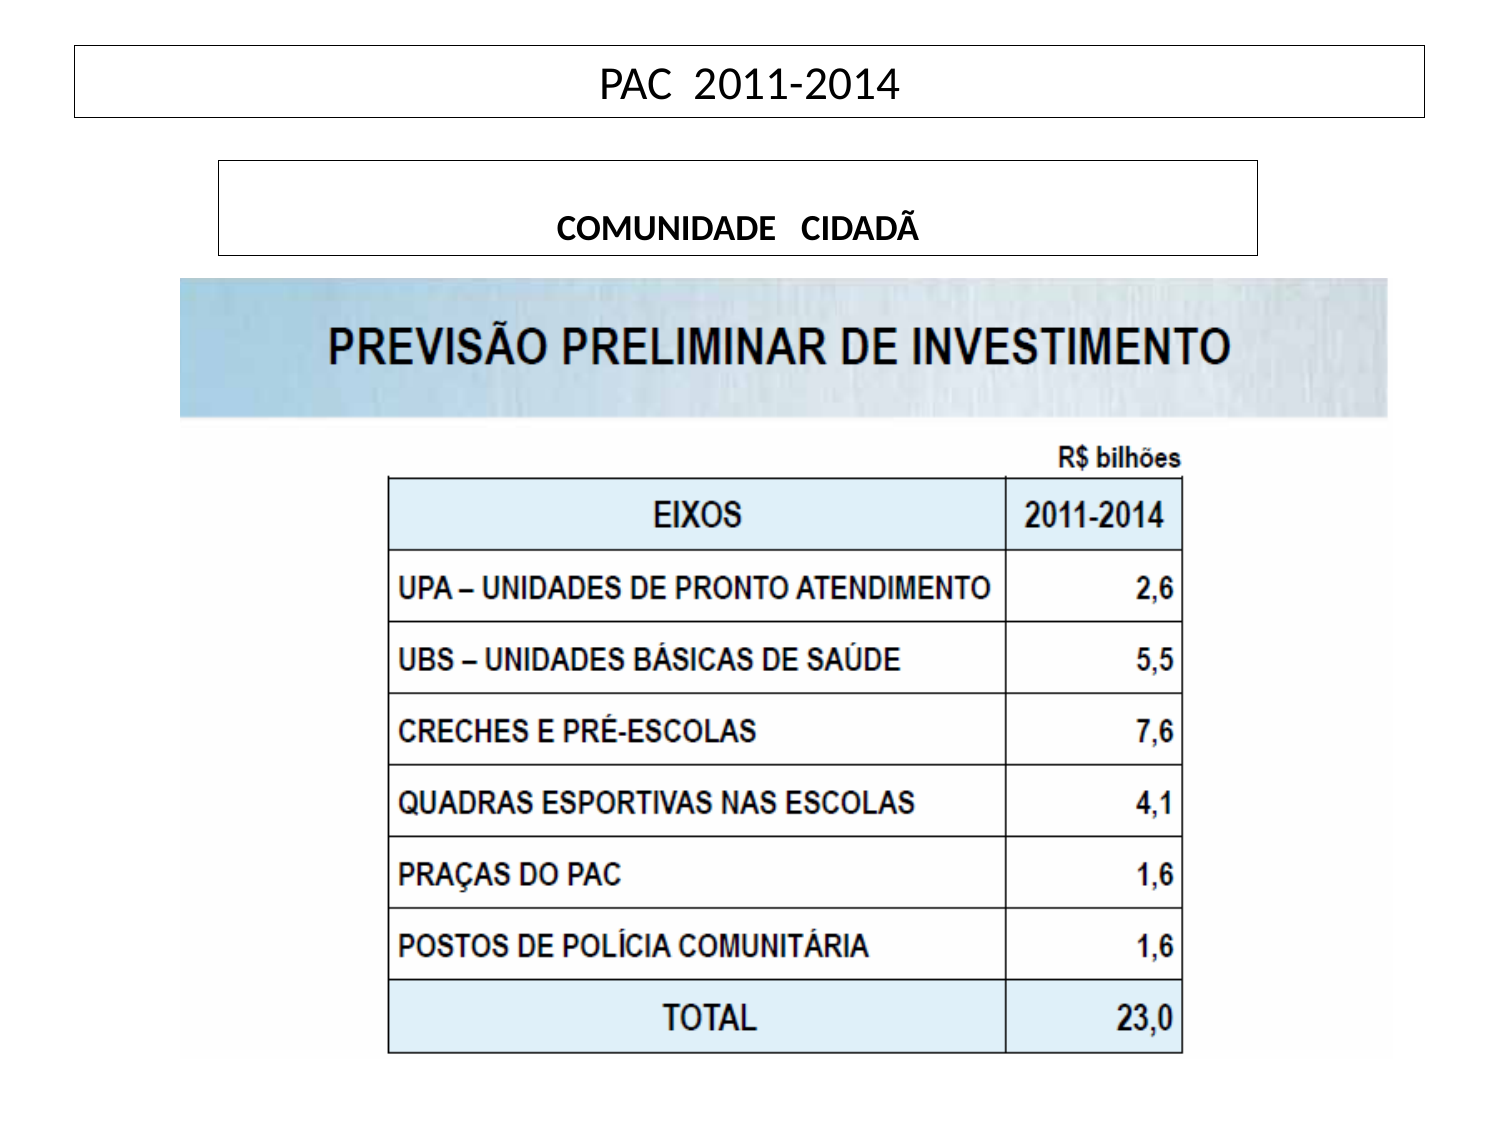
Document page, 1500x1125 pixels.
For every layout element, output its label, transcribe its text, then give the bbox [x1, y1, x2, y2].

picture [180, 278, 1394, 1059]
text_box PAC 2011-2014 [74, 45, 1425, 118]
text_box COMUNIDADE CIDADÃ [218, 160, 1258, 256]
